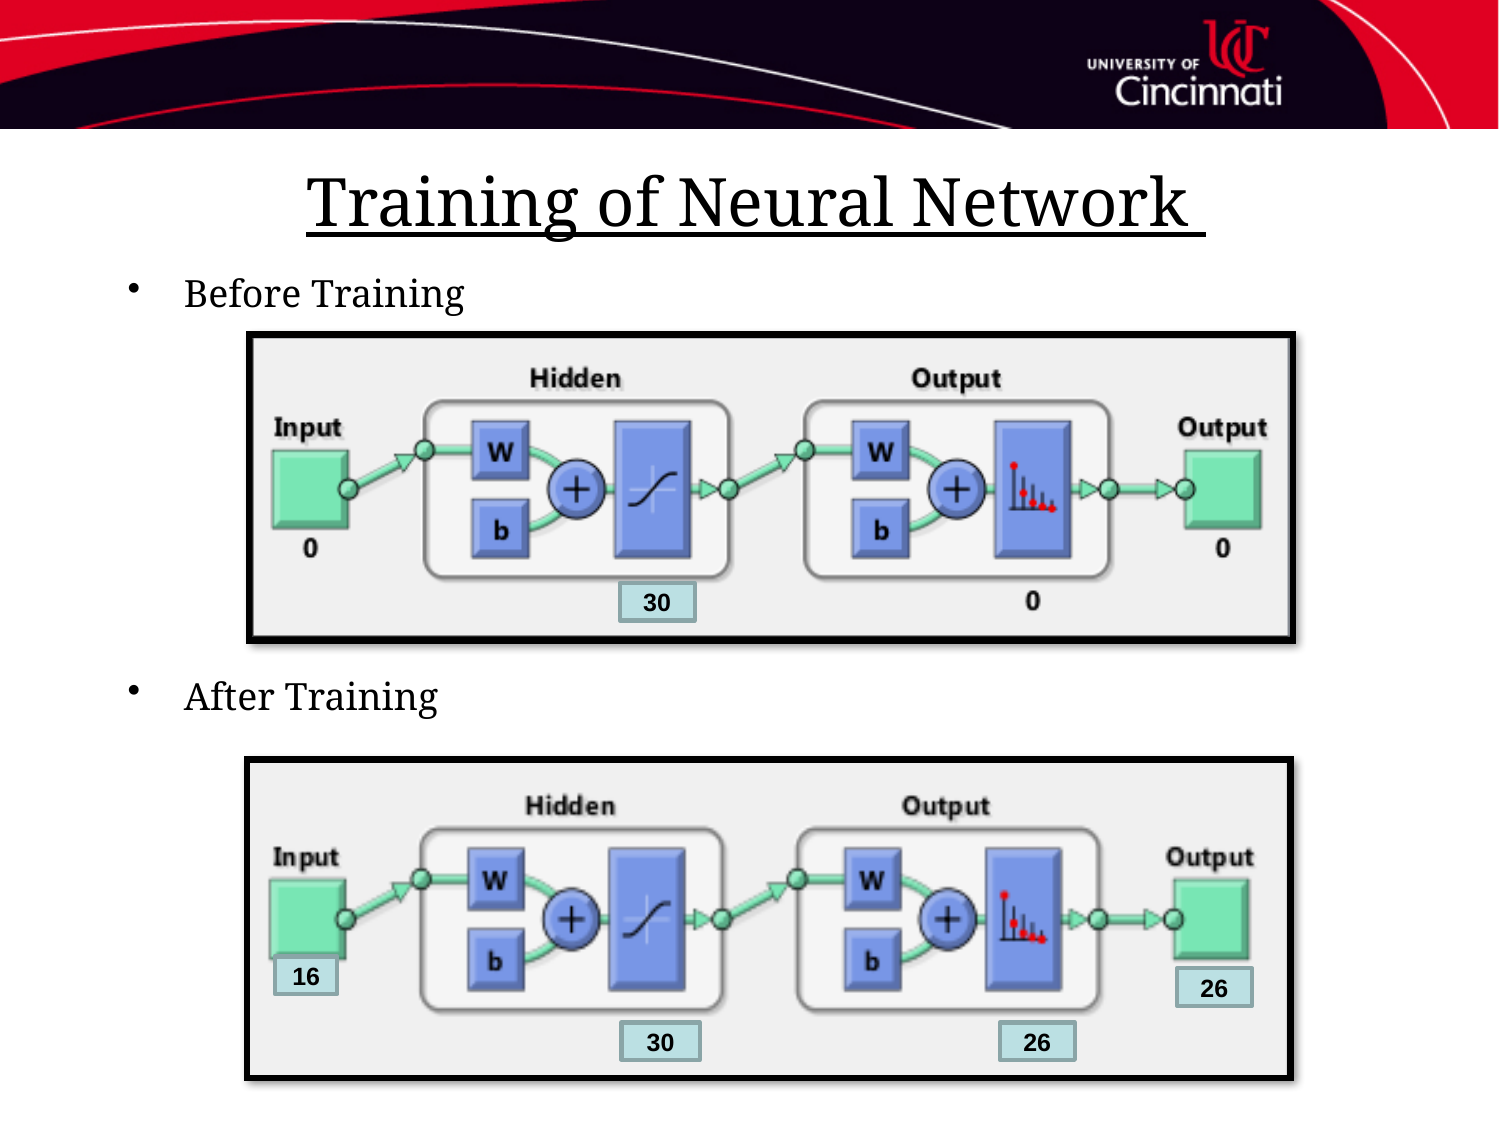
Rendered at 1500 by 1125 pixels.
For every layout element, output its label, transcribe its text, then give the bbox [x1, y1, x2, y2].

title Training of Neural Network [112, 149, 1400, 250]
picture [252, 337, 1291, 638]
picture [249, 762, 1288, 1076]
list Before Training After Training [112, 262, 1400, 1075]
picture [0, 0, 1500, 129]
